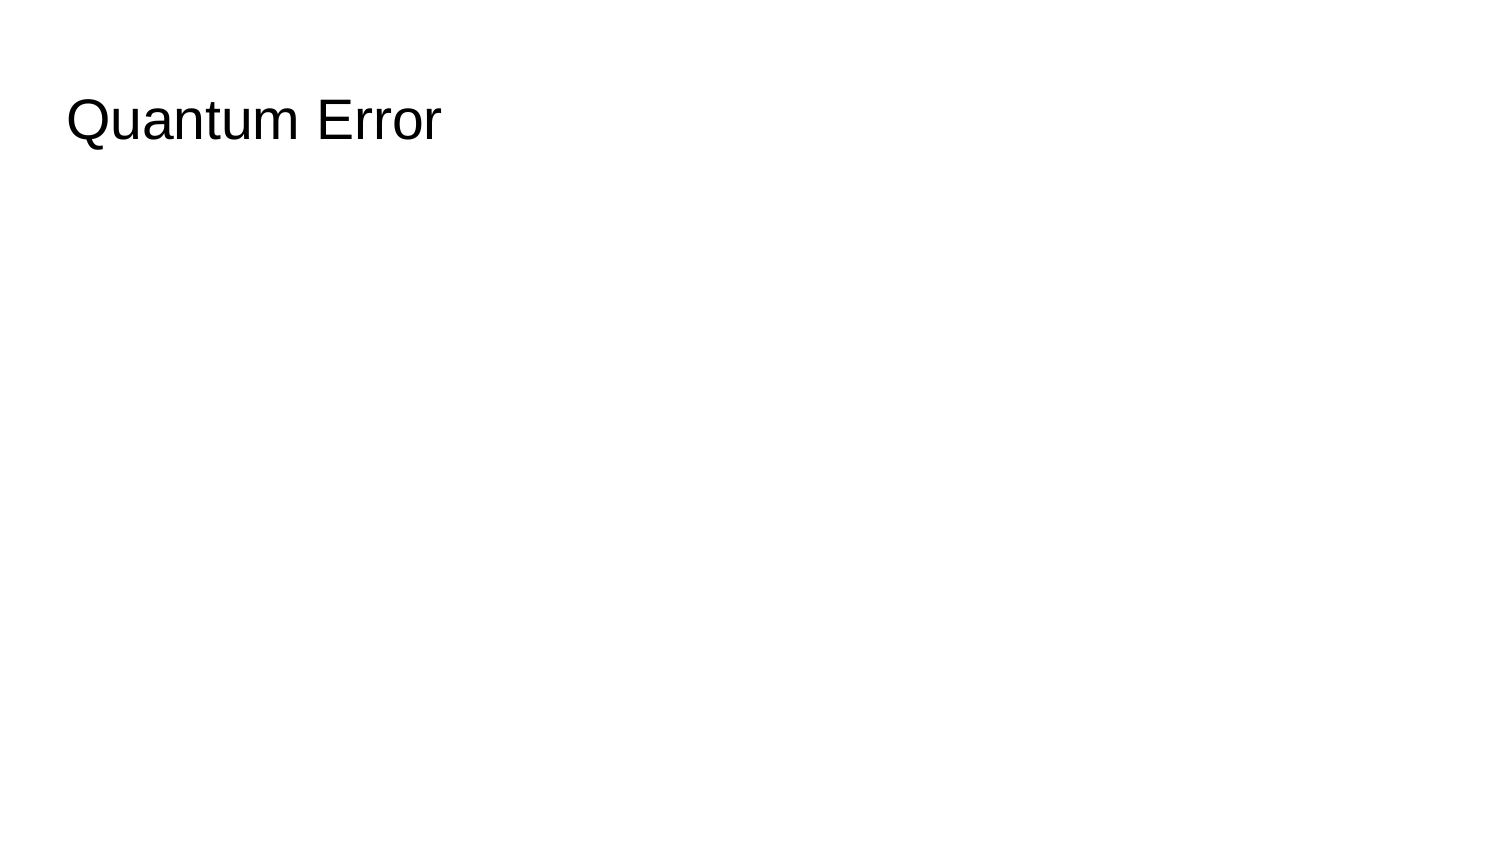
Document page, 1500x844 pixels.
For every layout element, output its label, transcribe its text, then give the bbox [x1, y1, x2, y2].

title Quantum Error [51, 72, 1449, 167]
